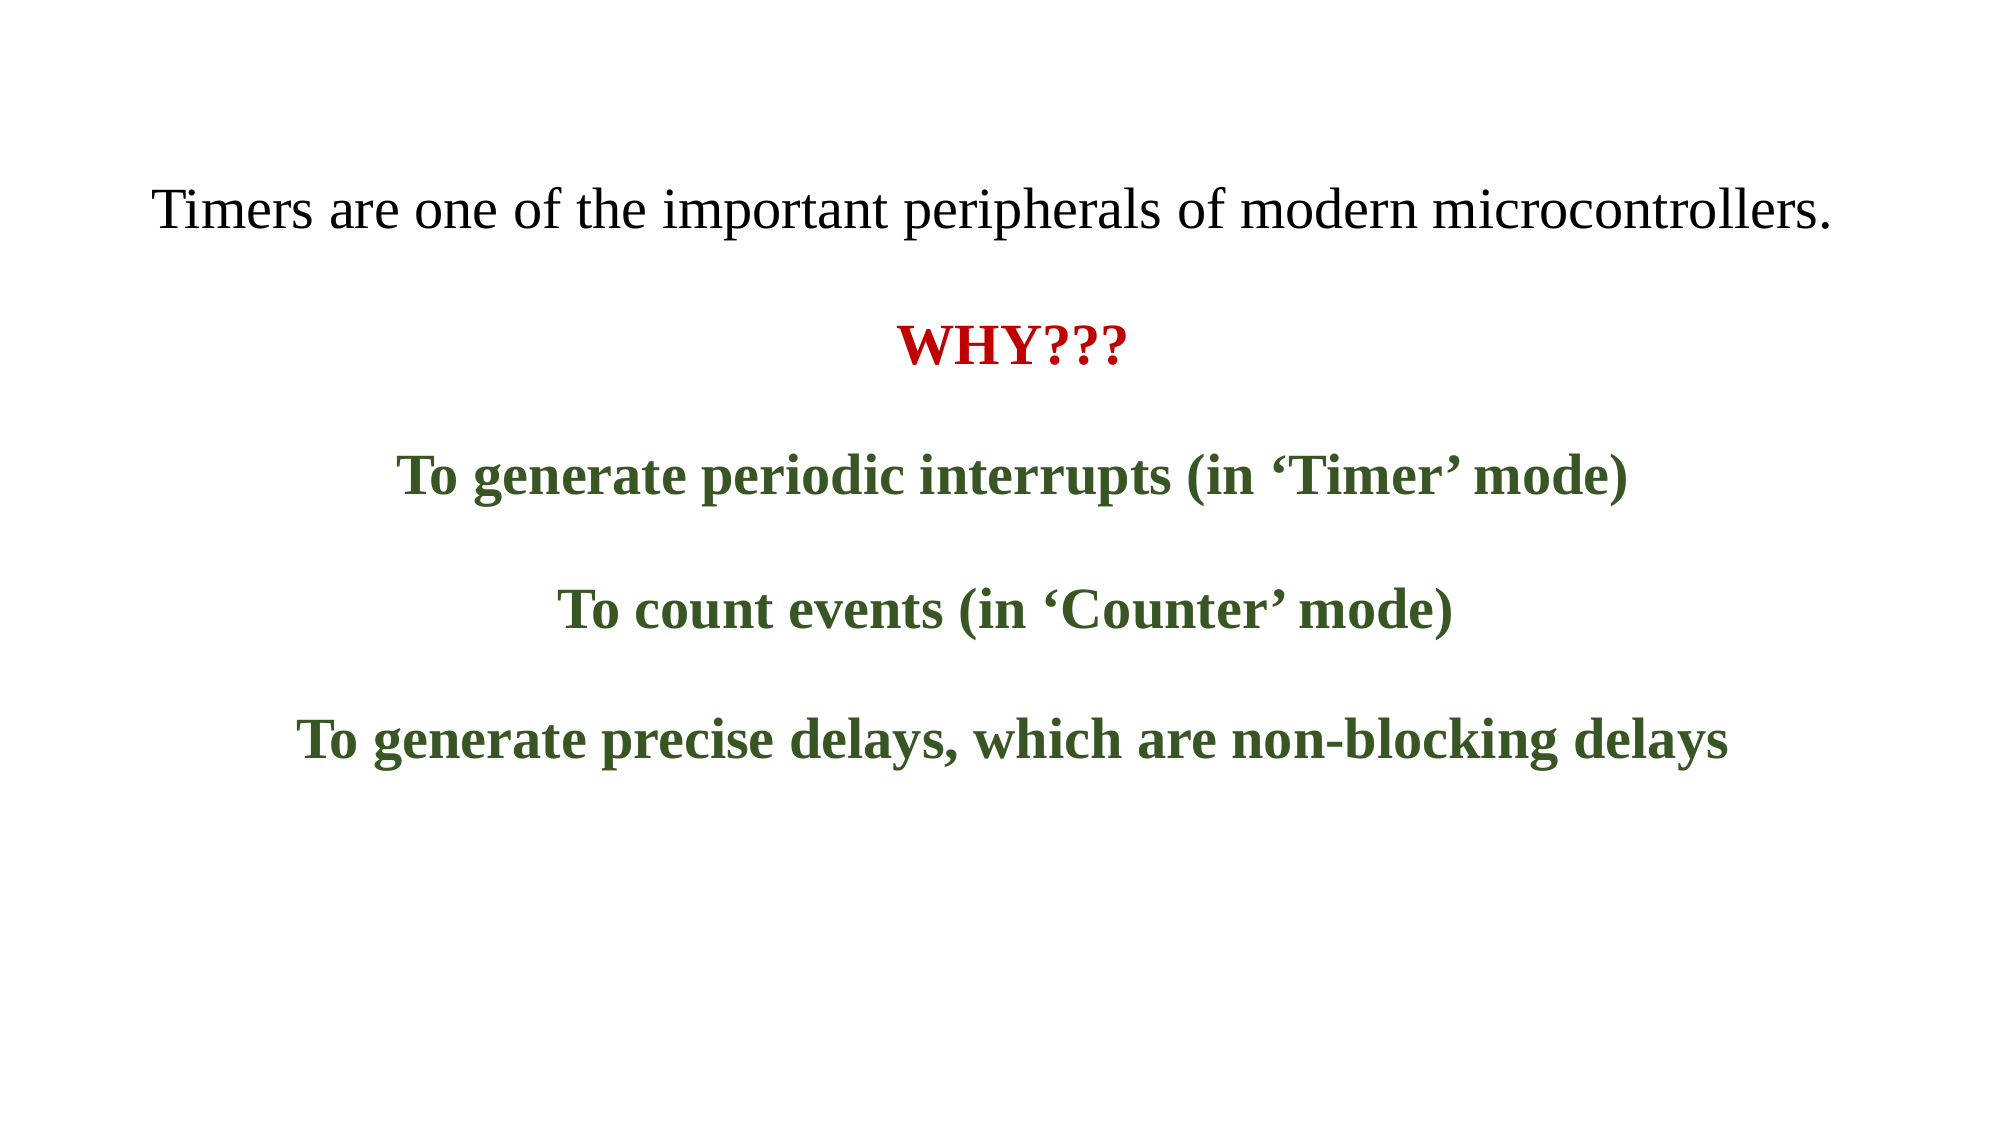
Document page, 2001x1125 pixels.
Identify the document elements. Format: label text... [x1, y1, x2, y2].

text_box WHY??? [153, 298, 1874, 384]
text_box To generate periodic interrupts (in ‘Timer’ mode) [153, 428, 1874, 514]
text_box Timers are one of the important peripherals of modern microcontrollers. [104, 162, 1896, 248]
text_box To count events (in ‘Counter’ mode) [153, 562, 1874, 648]
text_box To generate precise delays, which are non-blocking delays [153, 692, 1874, 778]
